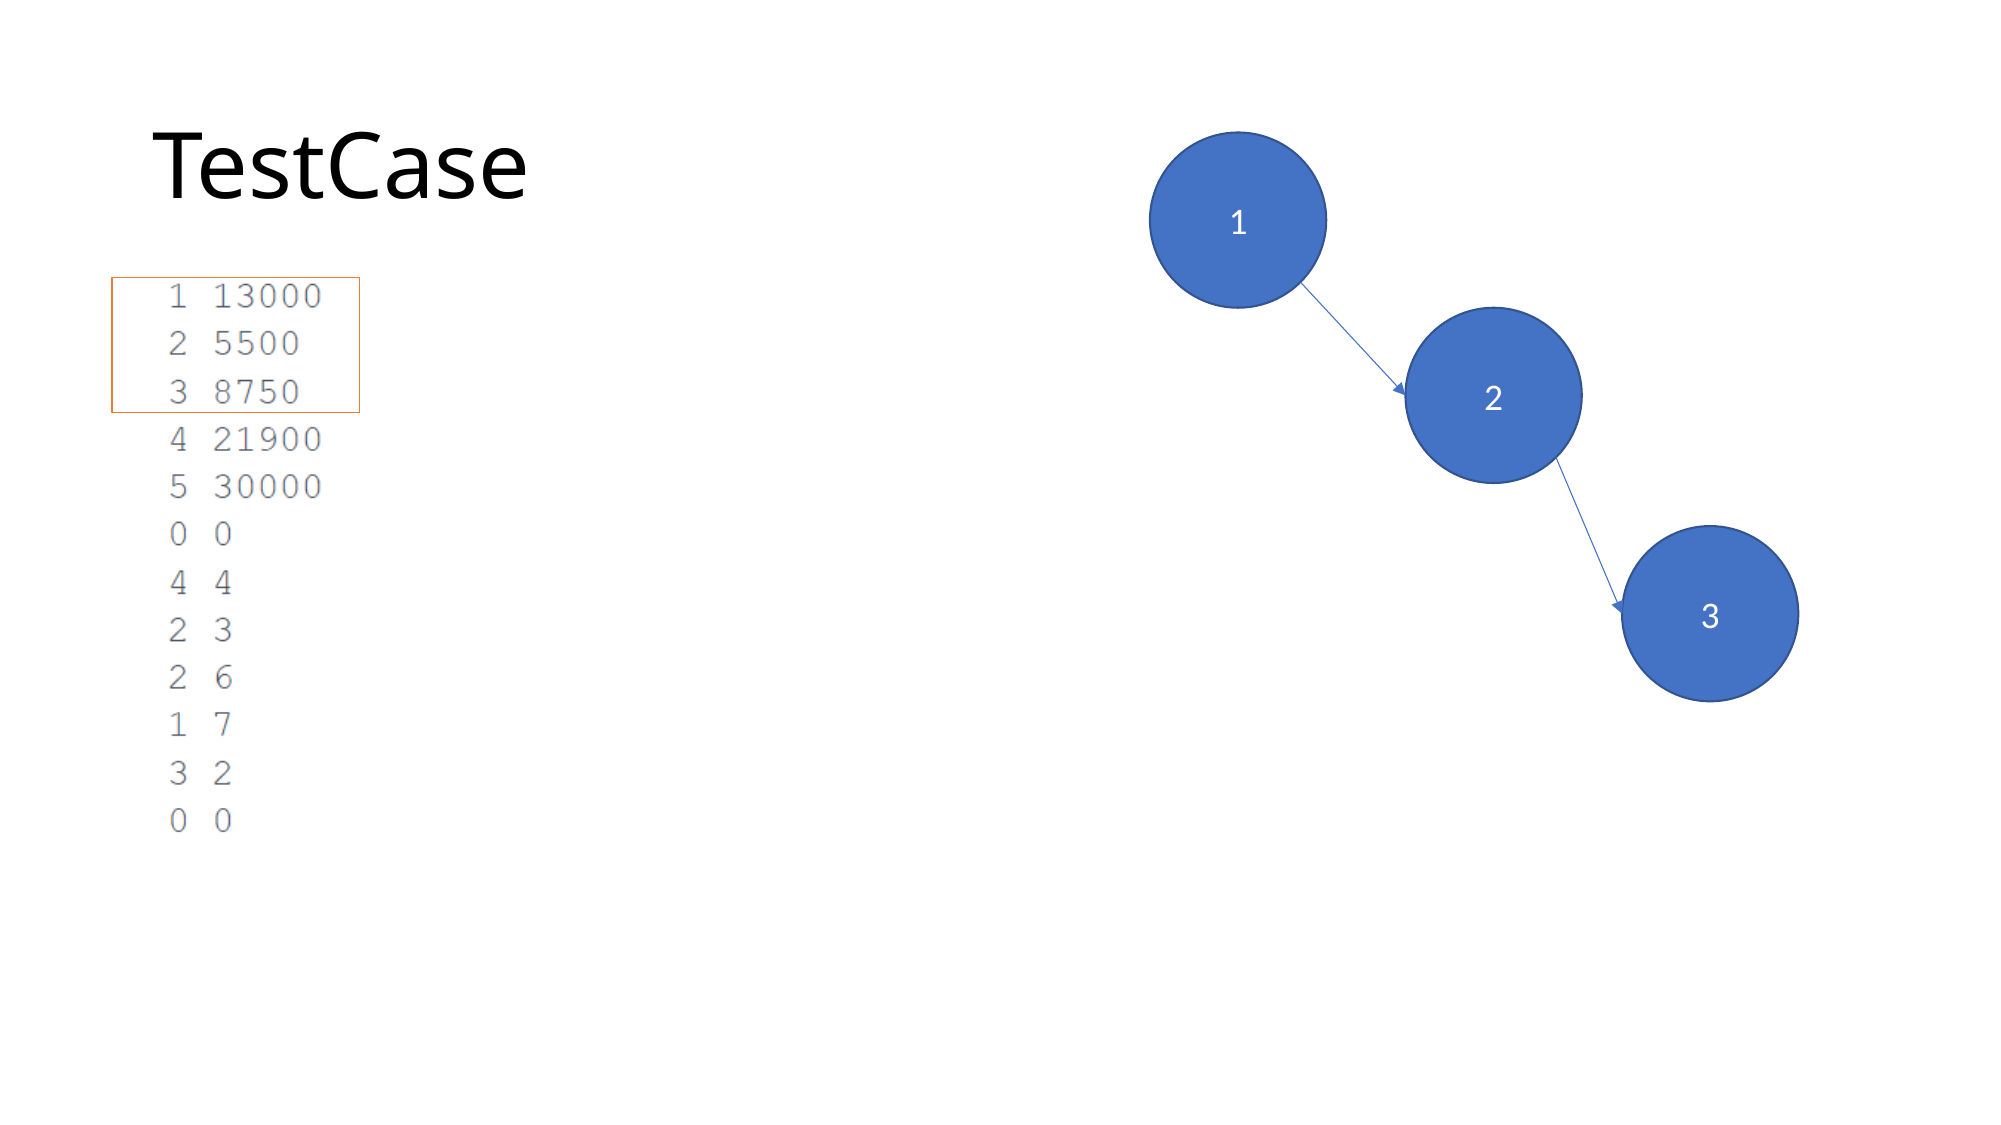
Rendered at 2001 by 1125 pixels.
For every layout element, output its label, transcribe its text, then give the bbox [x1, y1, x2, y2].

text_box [1300, 282, 1432, 334]
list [137, 253, 432, 872]
title TestCase [137, 59, 1863, 278]
text_box 2 [1404, 306, 1583, 485]
text_box 1 [1148, 131, 1328, 309]
text_box [111, 277, 137, 413]
text_box 3 [1620, 525, 1800, 703]
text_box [1555, 457, 1648, 552]
